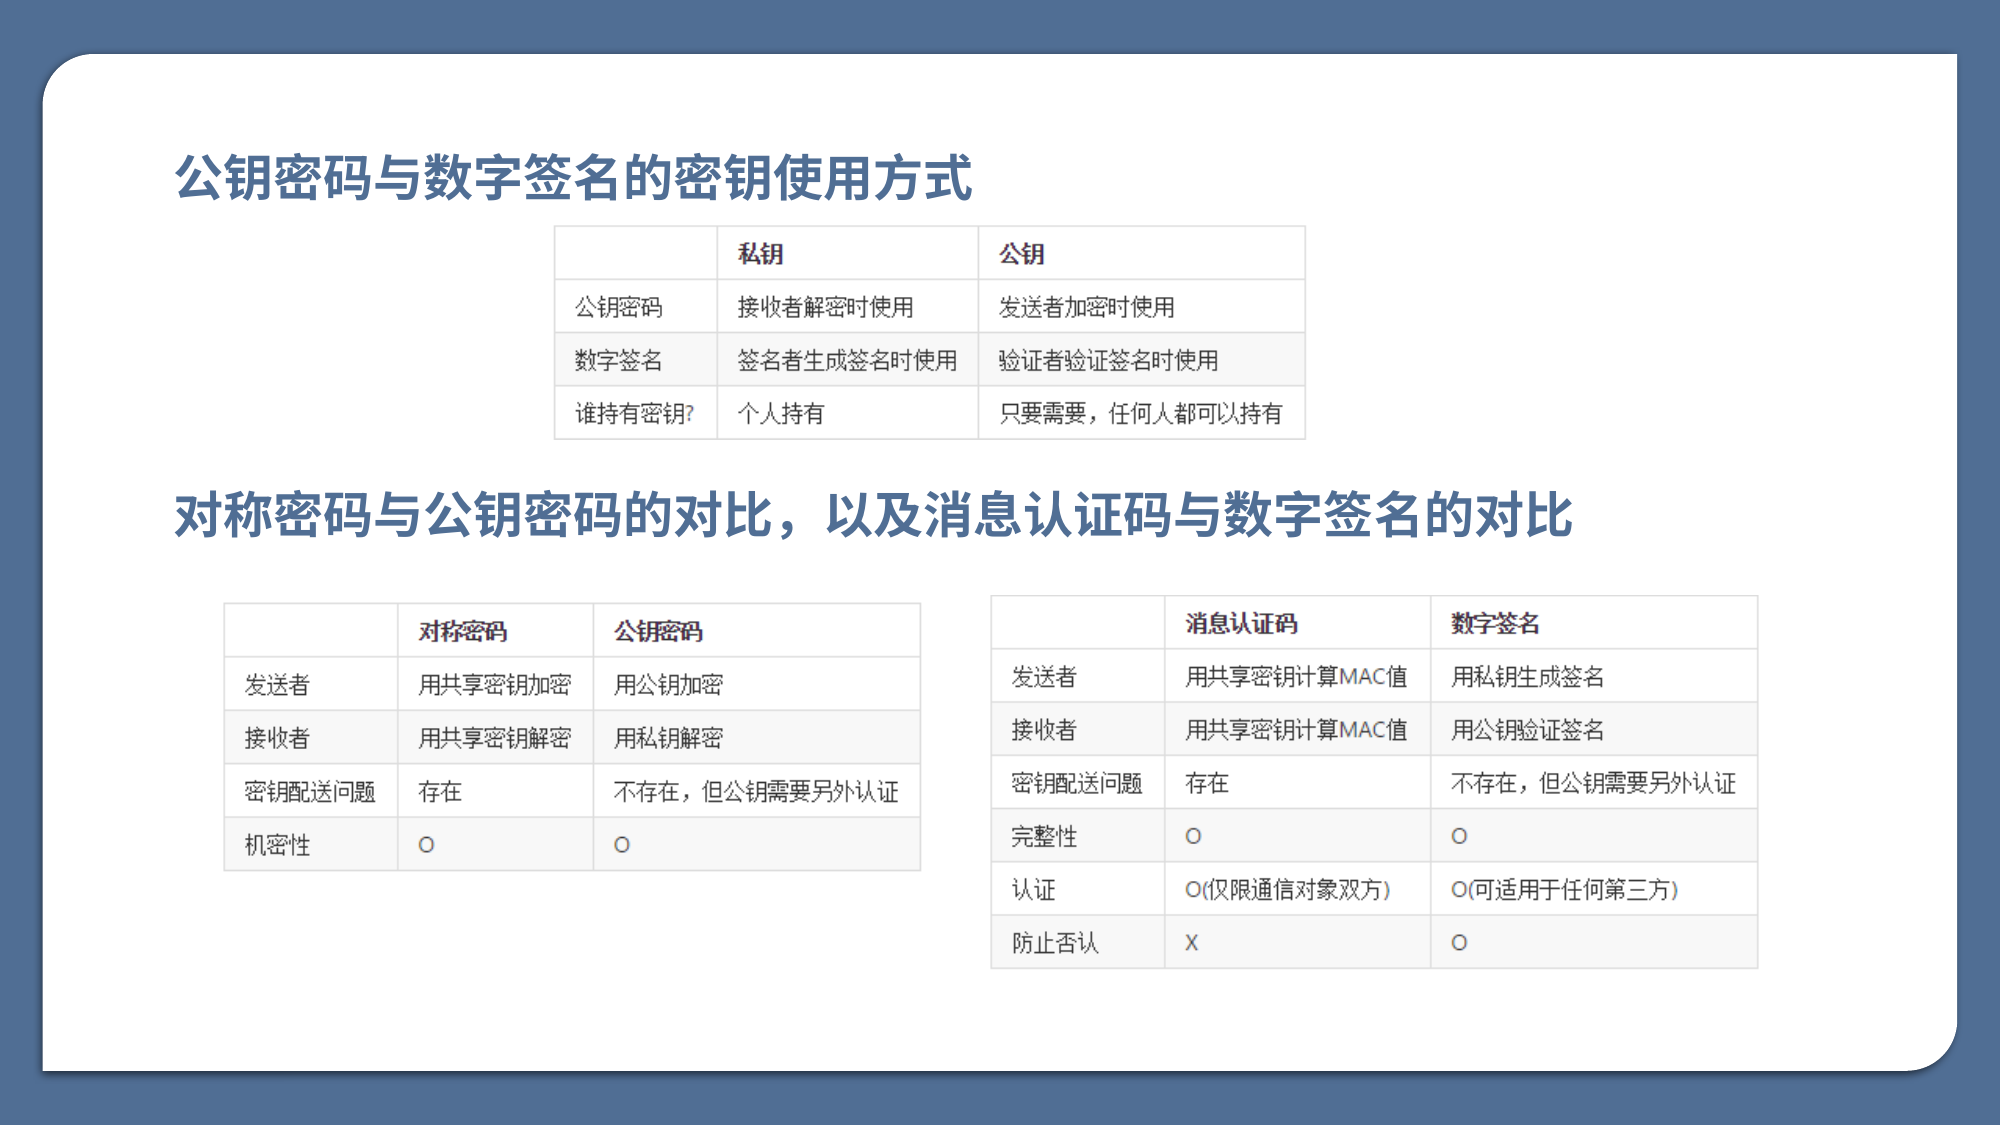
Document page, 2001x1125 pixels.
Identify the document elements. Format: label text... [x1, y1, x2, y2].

picture [551, 224, 1311, 440]
text_box 公钥密码与数字签名的密钥使用方式 [158, 138, 1061, 214]
text_box [42, 54, 1958, 1071]
text_box 对称密码与公钥密码的对比，以及消息认证码与数字签名的对比 [158, 475, 1751, 551]
picture [219, 595, 934, 881]
picture [986, 595, 1762, 974]
